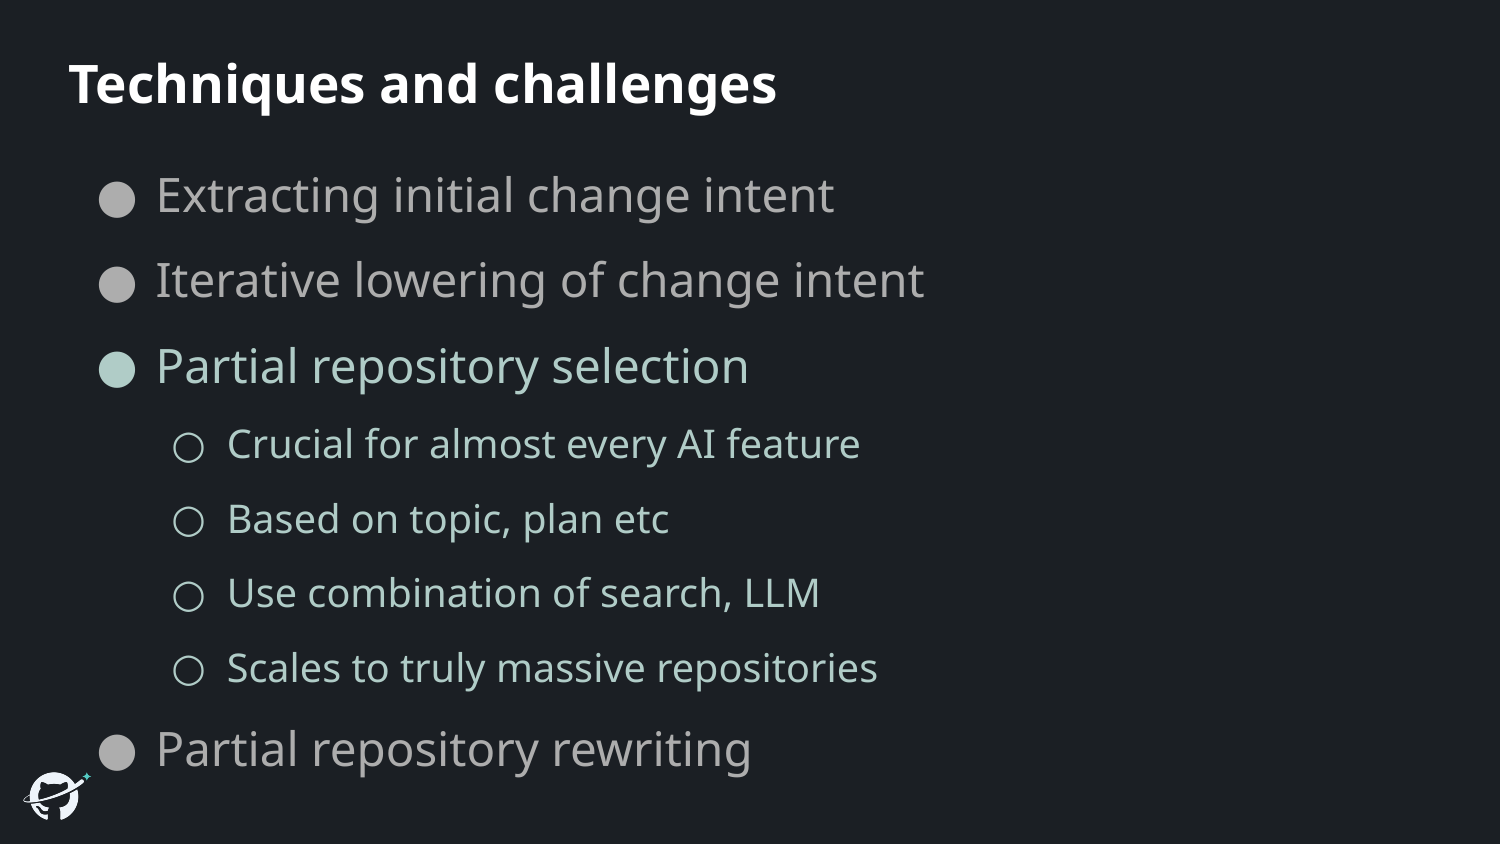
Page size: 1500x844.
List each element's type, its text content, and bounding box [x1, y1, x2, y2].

picture [6, 748, 102, 844]
title Techniques and challenges [53, 35, 1355, 130]
list Extracting initial change intent Iterative lowering of change intent Partial repository selection Crucial for almost every AI feature Based on topic, plan etc Use combination of search, LLM Scales to truly massive repositories Partial repository rewriting [69, 141, 1448, 794]
